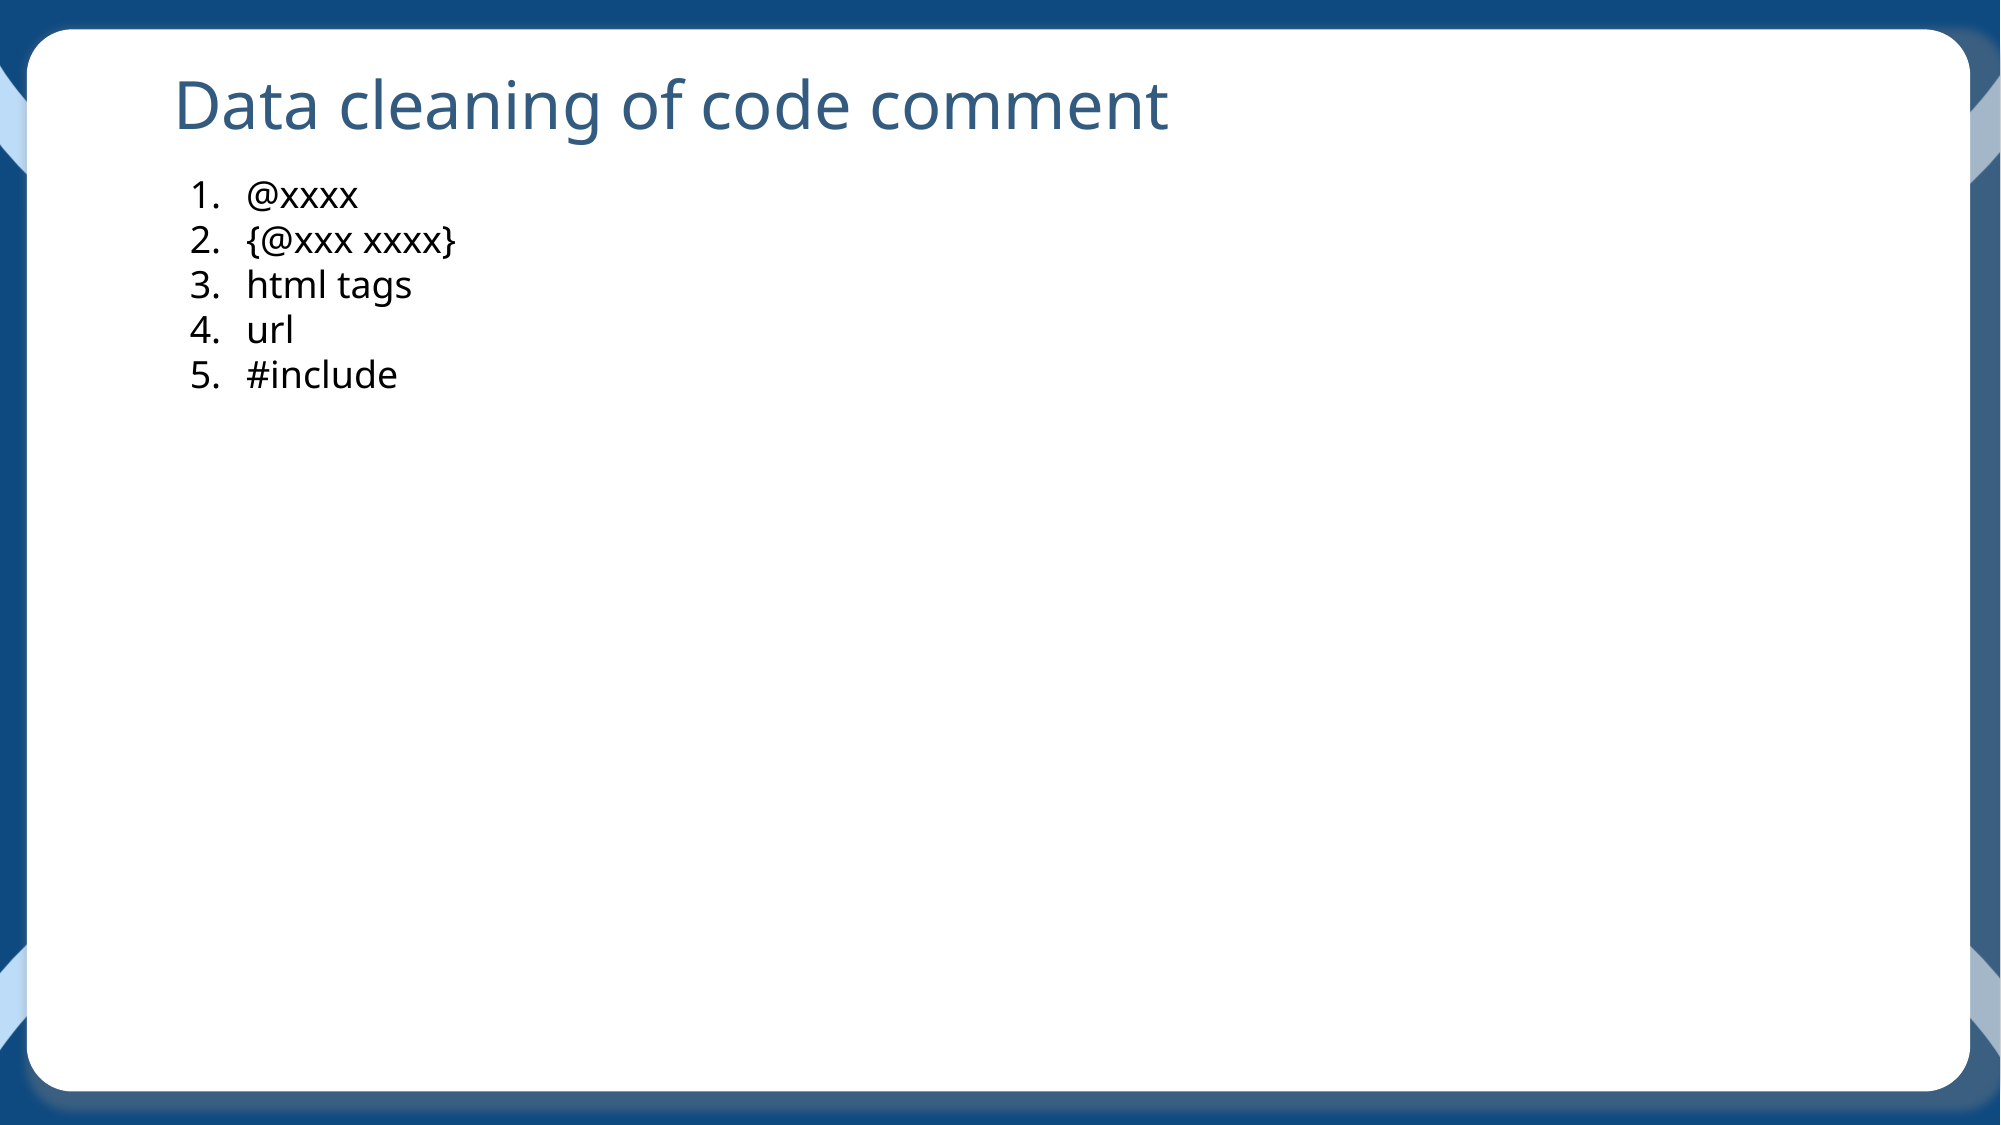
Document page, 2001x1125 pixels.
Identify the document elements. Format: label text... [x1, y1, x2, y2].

text_box @xxxx {@xxx xxxx} html tags url #include [174, 163, 1584, 404]
picture [0, 0, 2000, 1125]
text_box Data cleaning of code comment [153, 52, 1338, 153]
